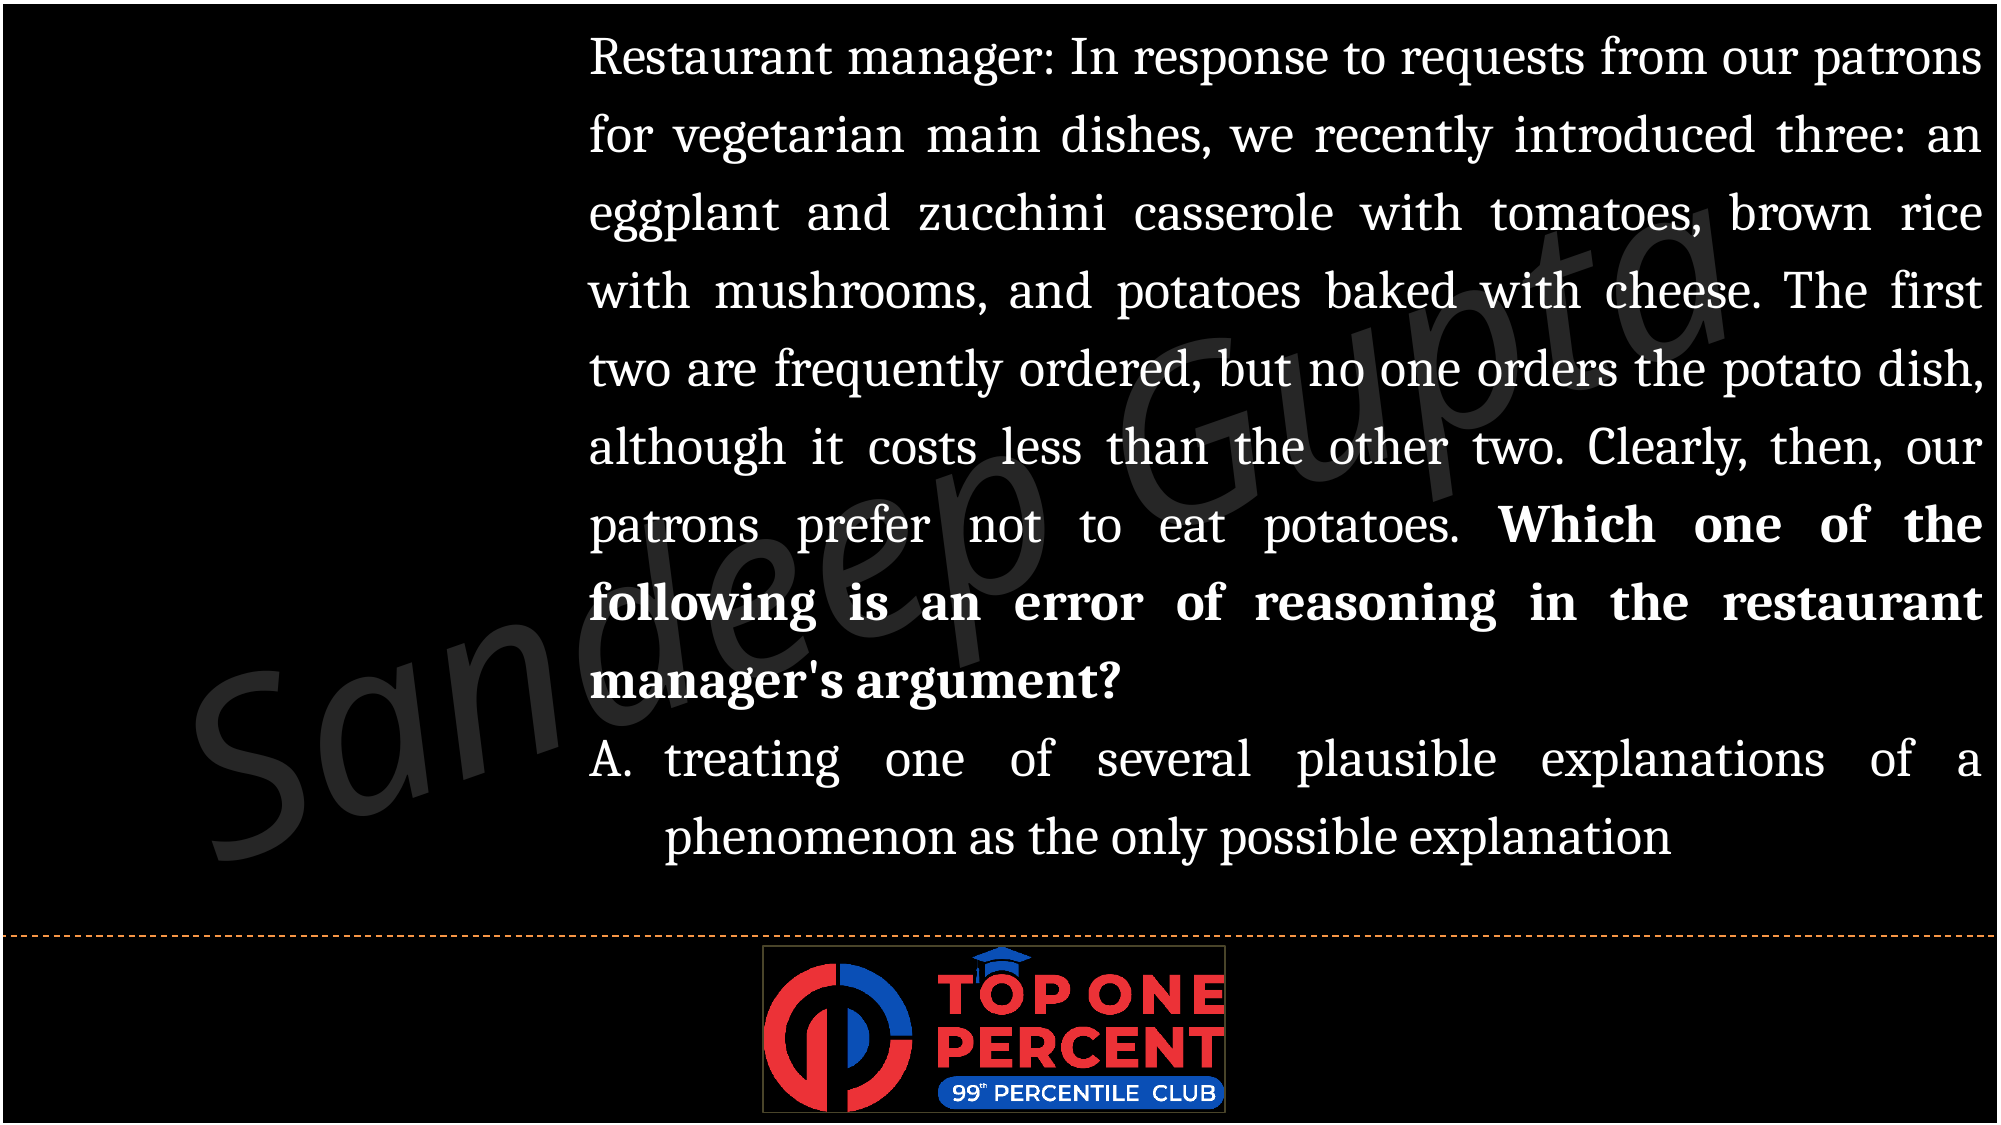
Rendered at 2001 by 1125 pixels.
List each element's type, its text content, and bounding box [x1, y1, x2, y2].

text_box Restaurant manager: In response to requests from our patrons for vegetarian main dishes, we recently introduced three: an eggplant and zucchini casserole with tomatoes, brown rice with mushrooms, and potatoes baked with cheese. The first two are frequently ordered, but no one orders the potato dish, although it costs less than the other two. Clearly, then, our patrons prefer not to eat potatoes. Which one of the following is an error of reasoning in the restaurant manager's argument? treating one of several plausible explanations of a phenomenon as the only possible explanation [574, 0, 2000, 873]
picture [763, 946, 1225, 1112]
